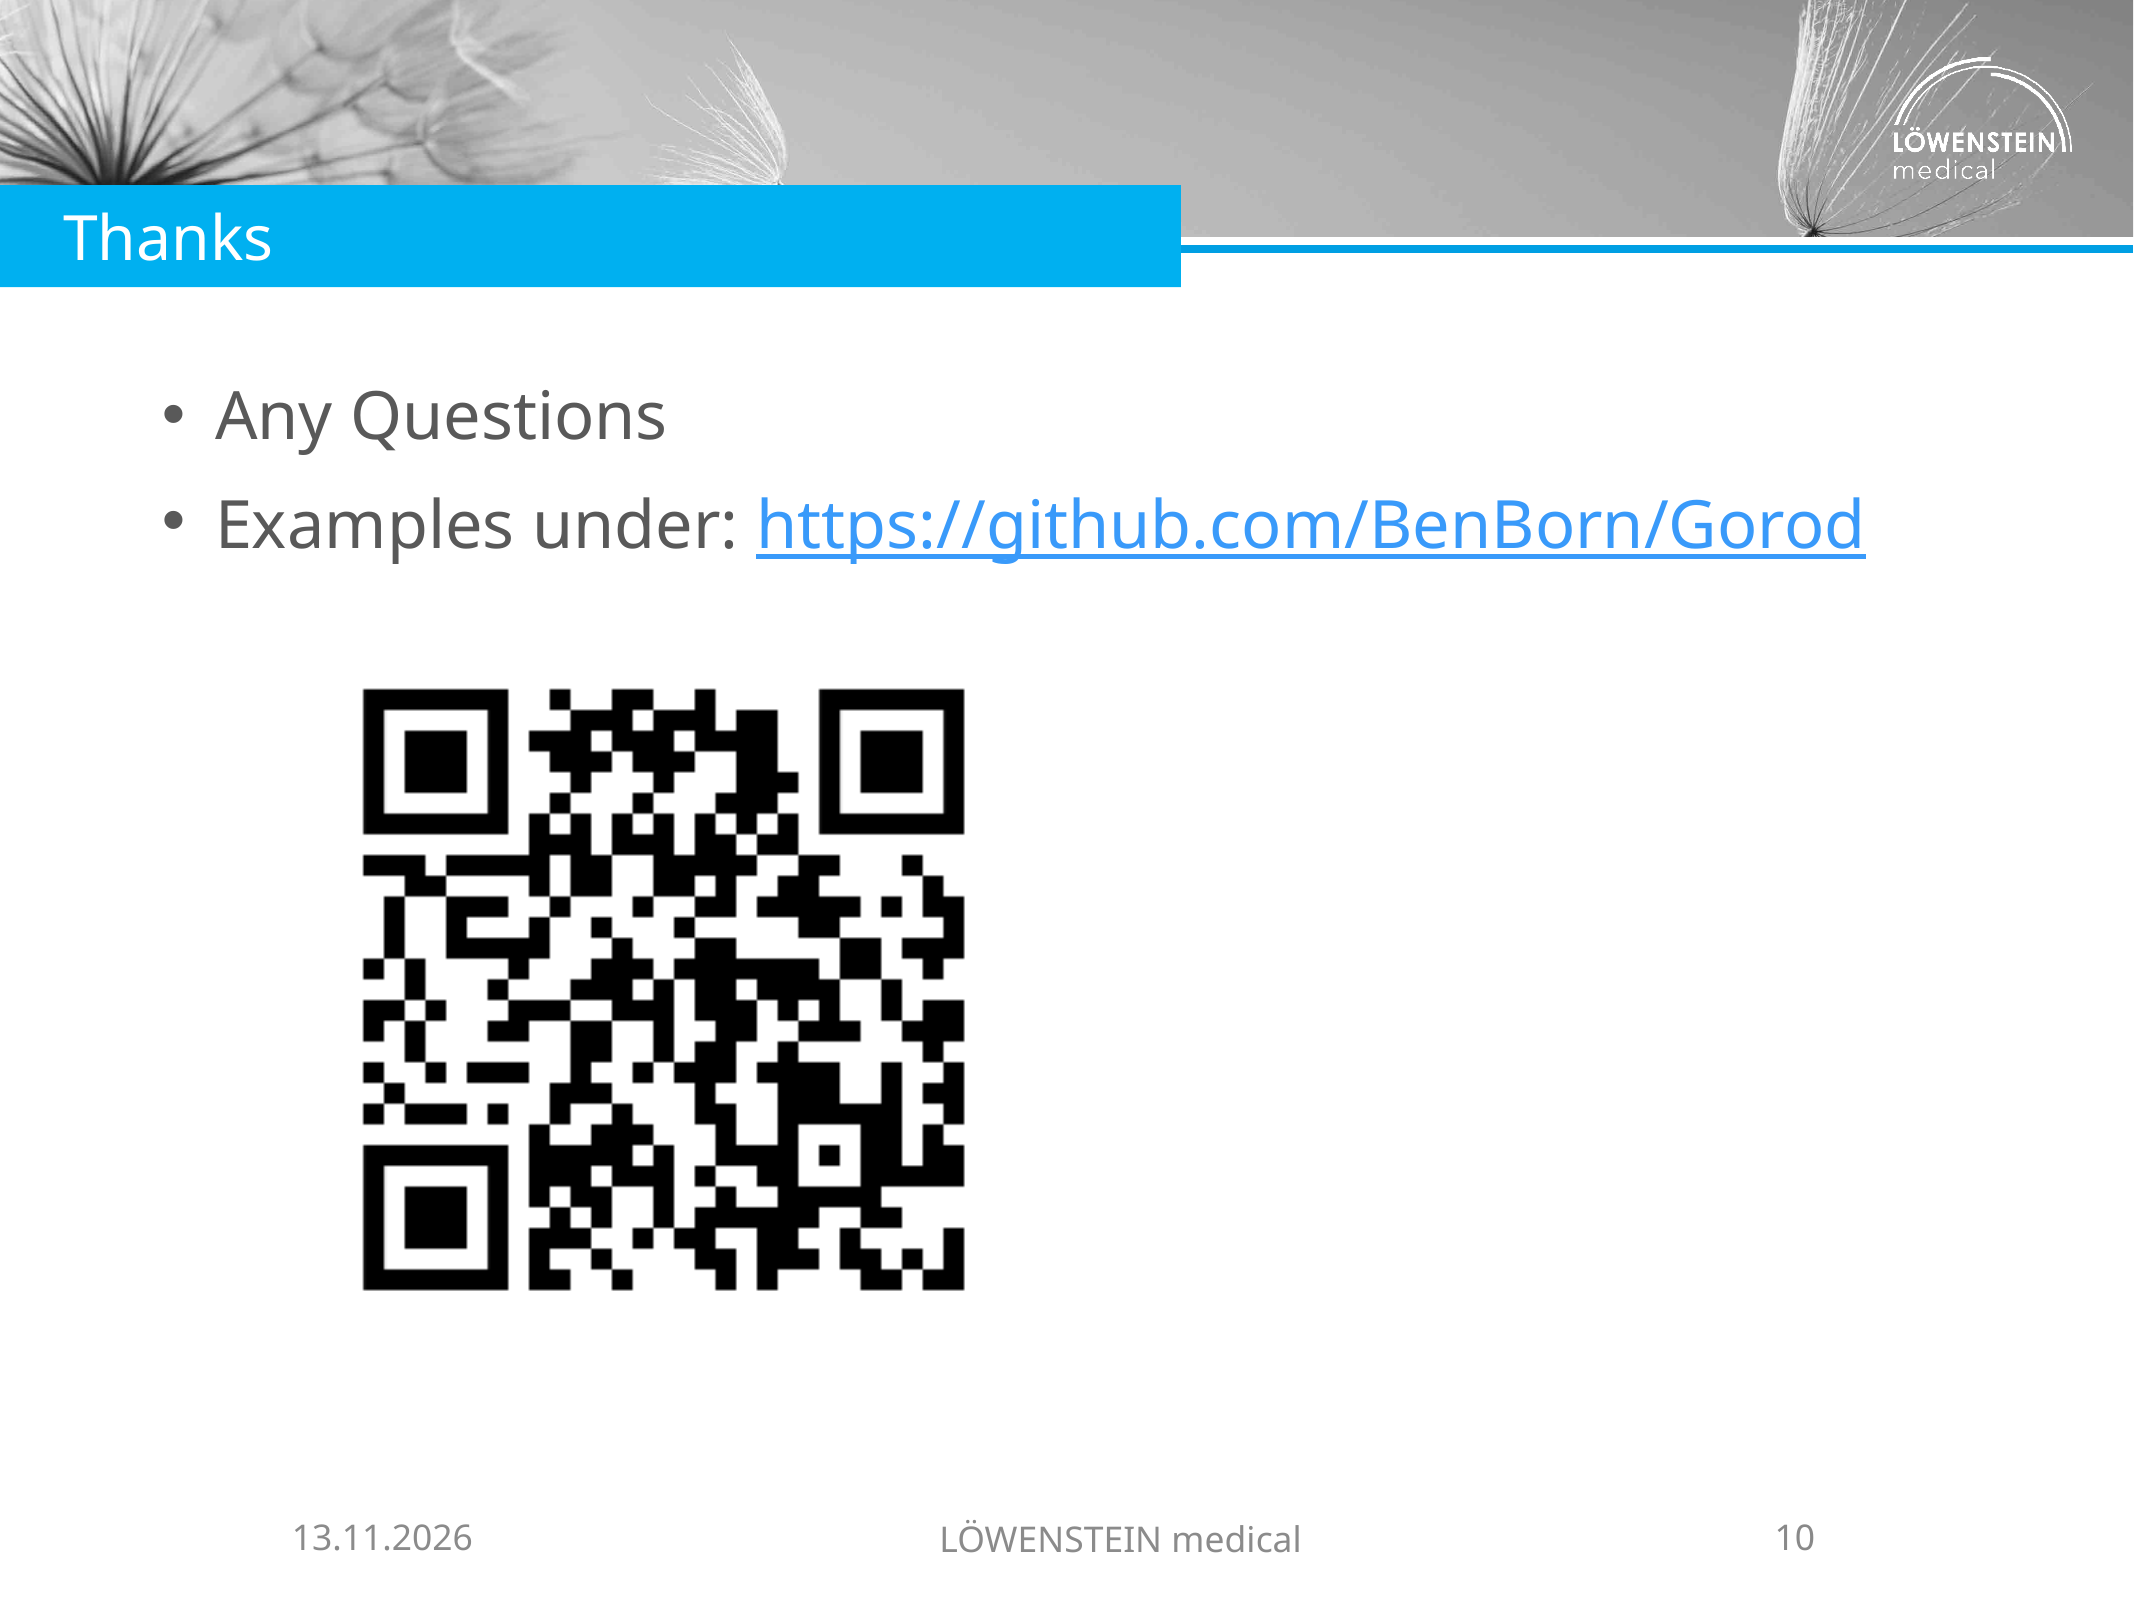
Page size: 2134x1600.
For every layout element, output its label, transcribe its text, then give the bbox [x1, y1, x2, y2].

footer LÖWENSTEIN medical [760, 1496, 1481, 1582]
list Any Questions Examples under: https://github.com/BenBorn/Gorod [146, 373, 2014, 1420]
list Thanks [48, 184, 1889, 297]
slide_number 10 [1554, 1496, 2035, 1582]
picture [276, 602, 1053, 1379]
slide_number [276, 1496, 758, 1582]
picture [0, 0, 2134, 237]
